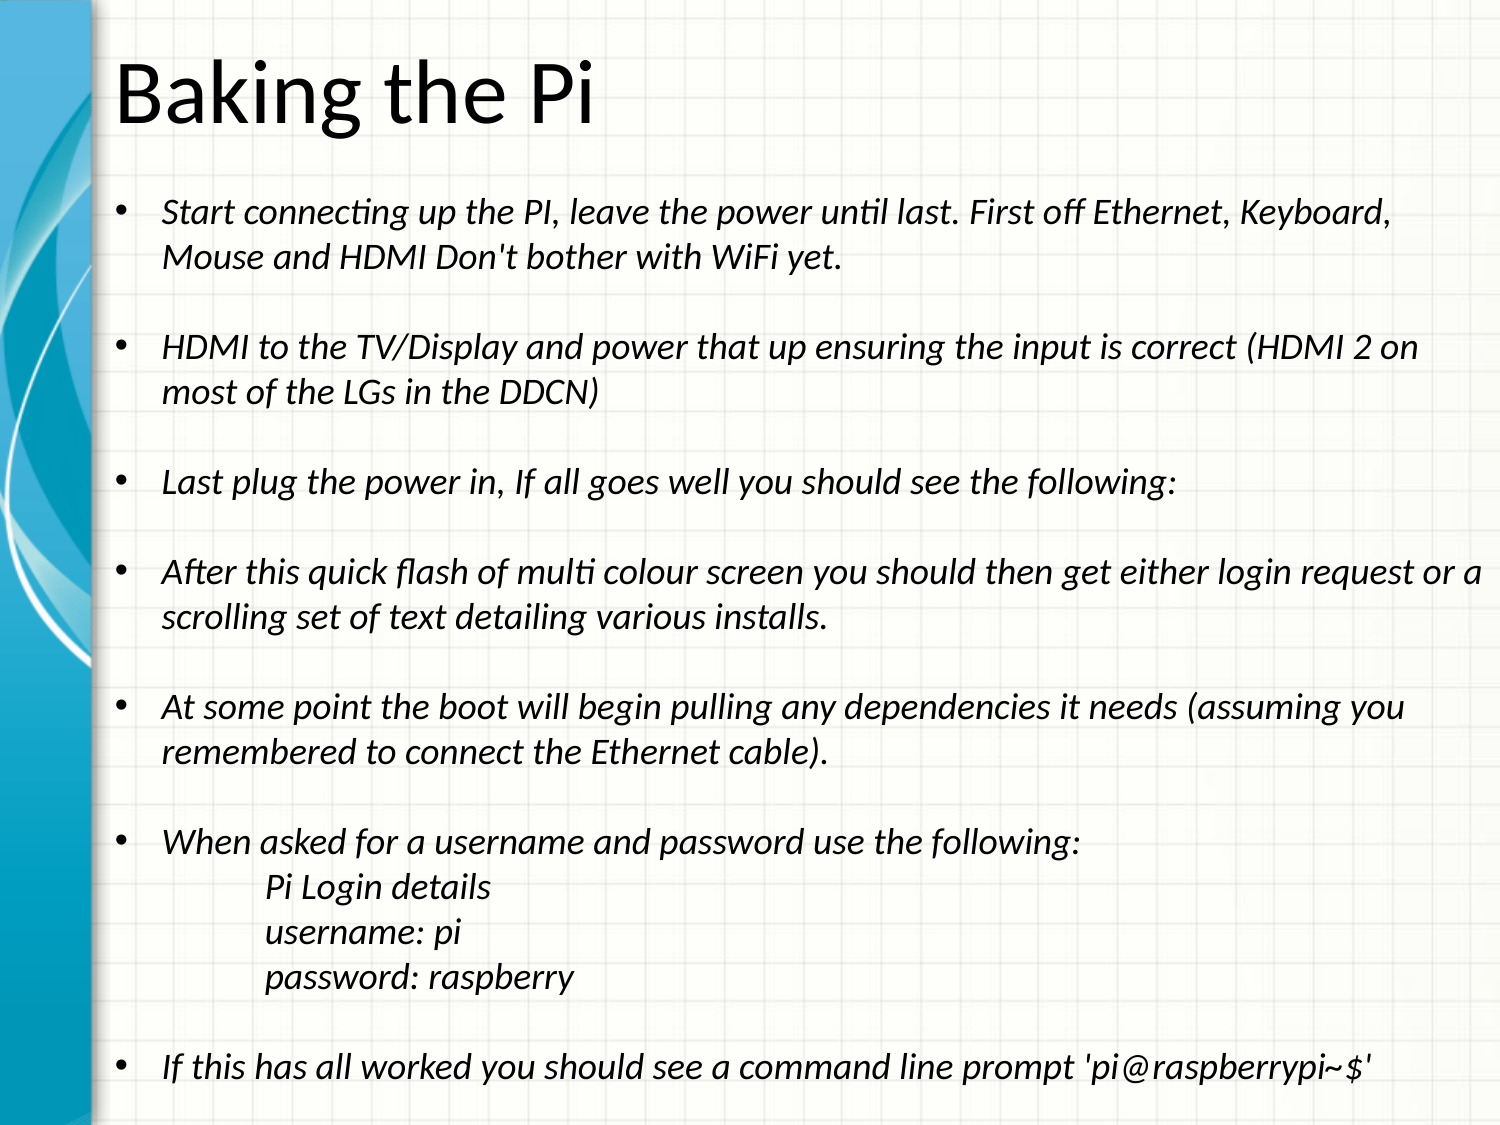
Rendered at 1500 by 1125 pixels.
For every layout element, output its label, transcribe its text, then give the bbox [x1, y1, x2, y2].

picture [0, 0, 1500, 1125]
text_box Baking the Pi Start connecting up the PI, leave the power until last. First off Ethernet, Keyboard, Mouse and HDMI Don't bother with WiFi yet. HDMI to the TV/Display and power that up ensuring the input is correct (HDMI 2 on most of the LGs in the DDCN) Last plug the power in, If all goes well you should see the following: After this quick flash of multi colour screen you should then get either login request or a scrolling set of text detailing various installs. At some point the boot will begin pulling any dependencies it needs (assuming you remembered to connect the Ethernet cable). When asked for a username and password use the following: Pi Login details username: pi password: raspberry If this has all worked you should see a command line prompt 'pi@raspberrypi~$' [99, 24, 1500, 1095]
